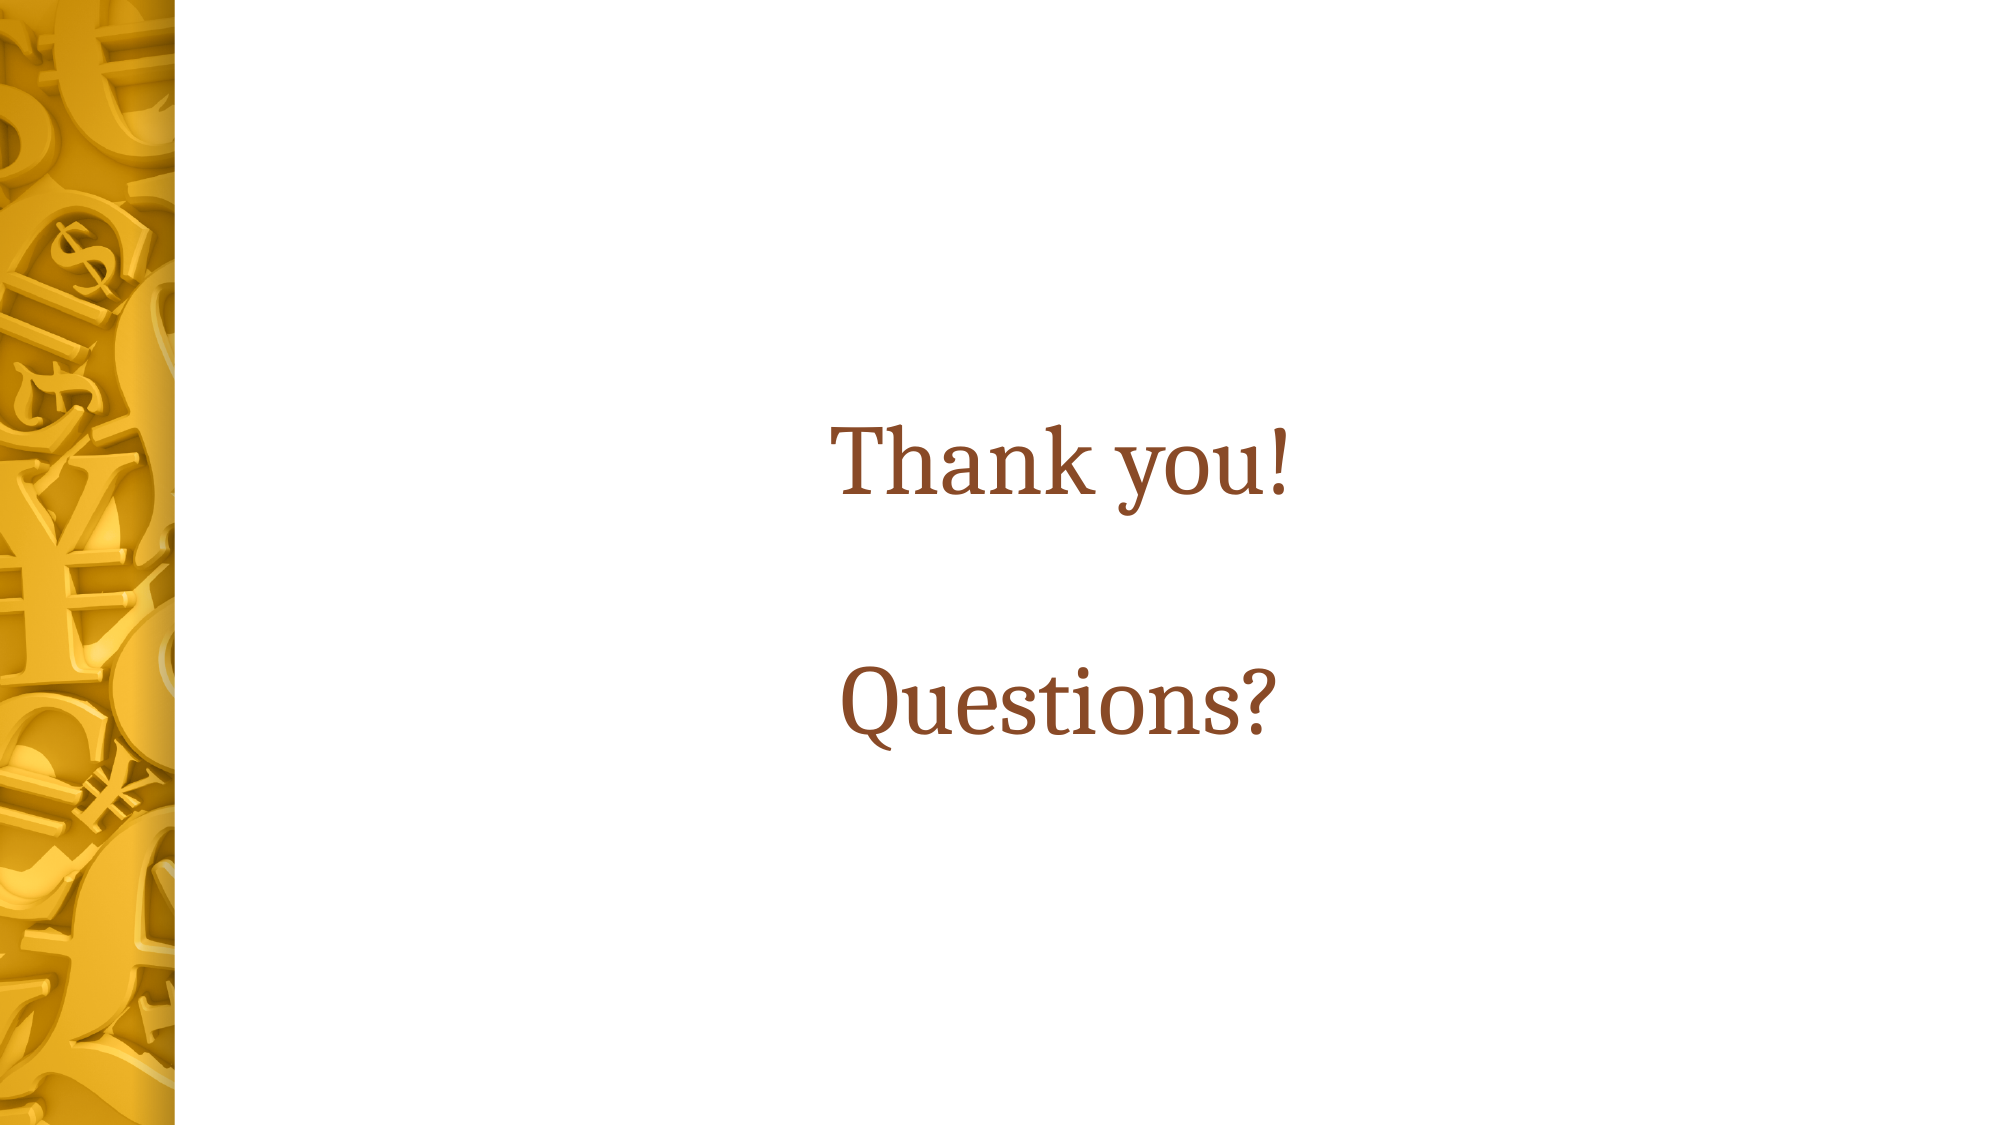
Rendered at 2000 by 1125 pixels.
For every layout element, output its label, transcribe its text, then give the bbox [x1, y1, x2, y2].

picture [0, 0, 175, 1125]
text_box Thank you! Questions? [337, 387, 1788, 763]
